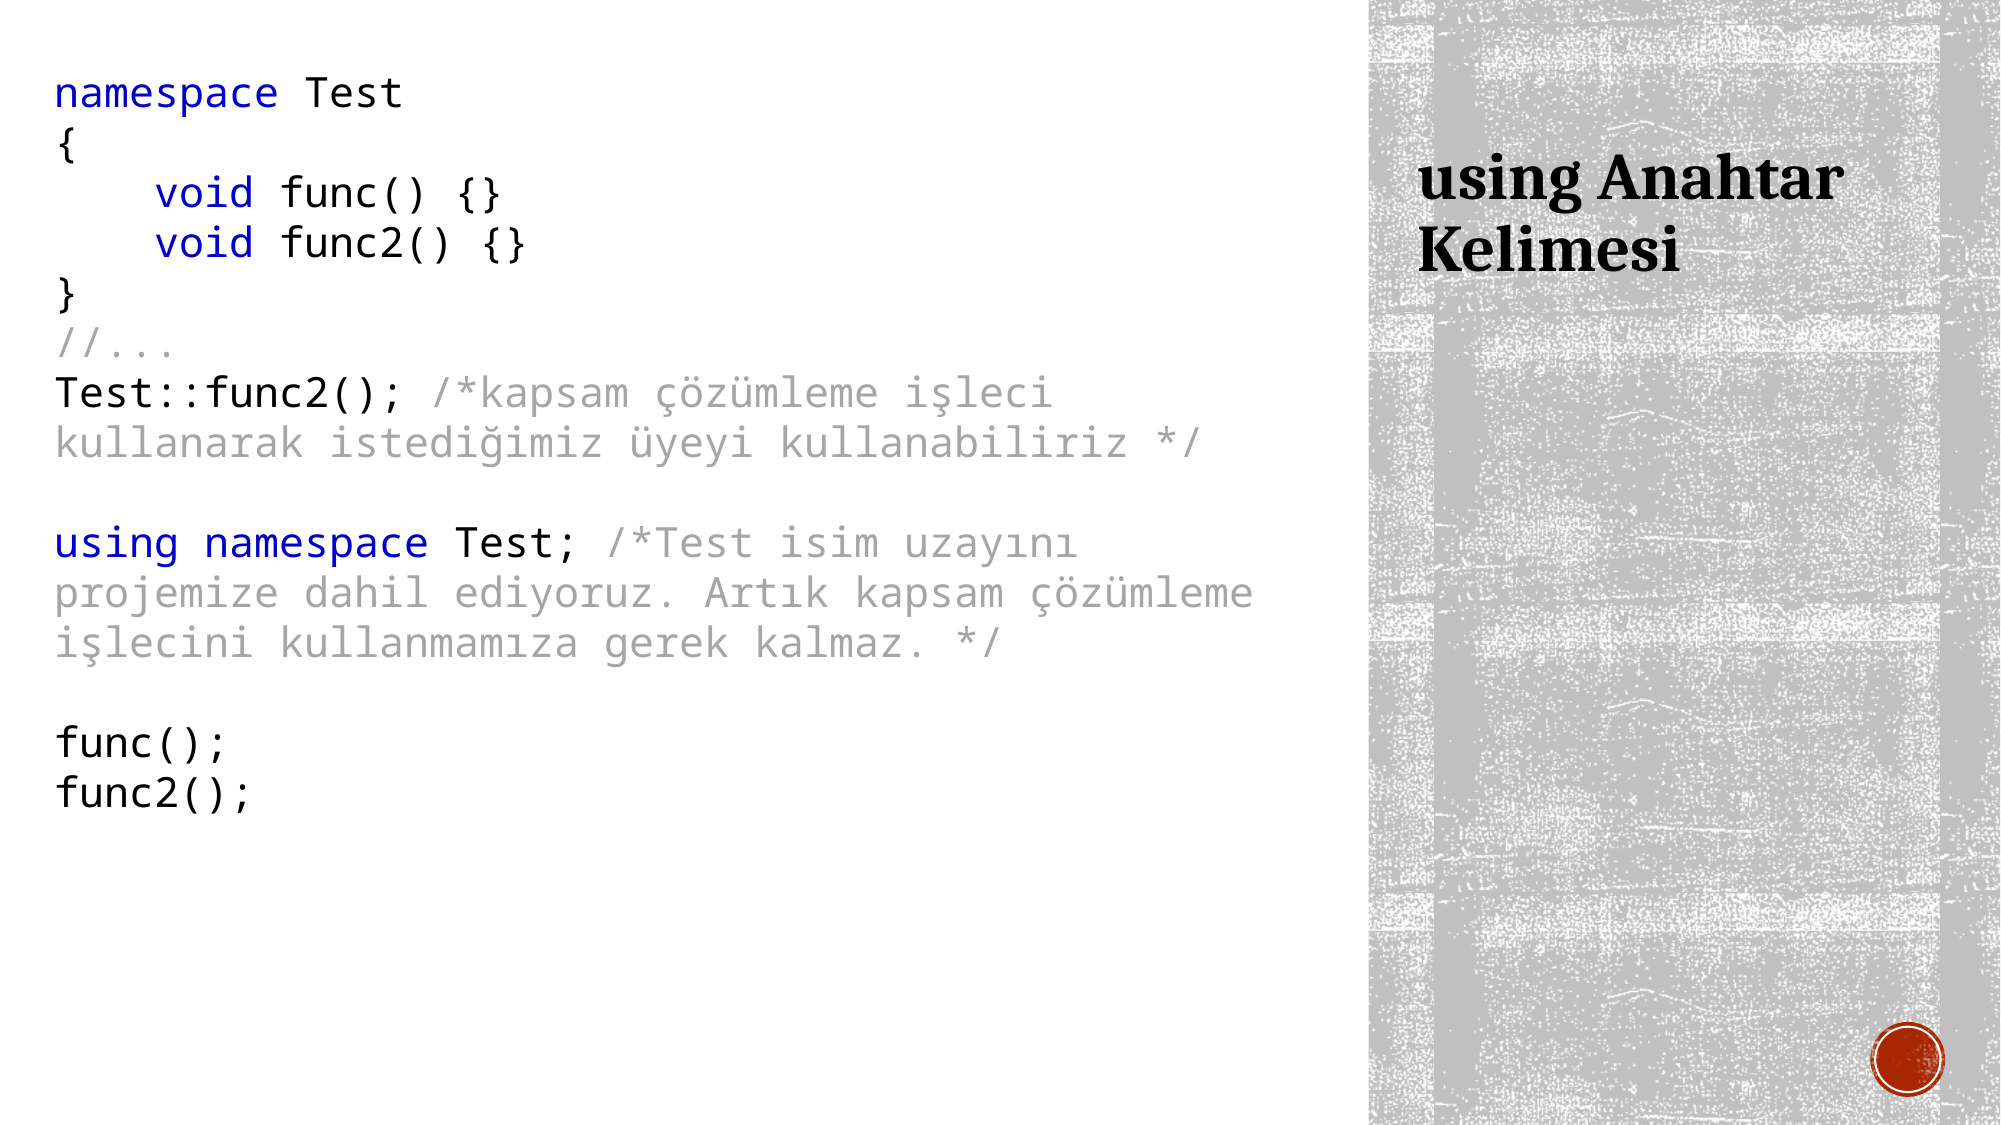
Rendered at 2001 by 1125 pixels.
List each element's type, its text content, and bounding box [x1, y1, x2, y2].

list namespace Test { void func() {} void func2() {} } //... Test::func2(); /*kapsam çözümleme işleci kullanarak istediğimiz üyeyi kullanabiliriz */ using namespace Test; /*Test isim uzayını projemize dahil ediyoruz. Artık kapsam çözümleme işlecini kullanmamıza gerek kalmaz. */ func(); func2(); [39, 57, 1324, 1014]
title using Anahtar Kelimesi [1402, 57, 1928, 294]
picture [1870, 1021, 1946, 1097]
